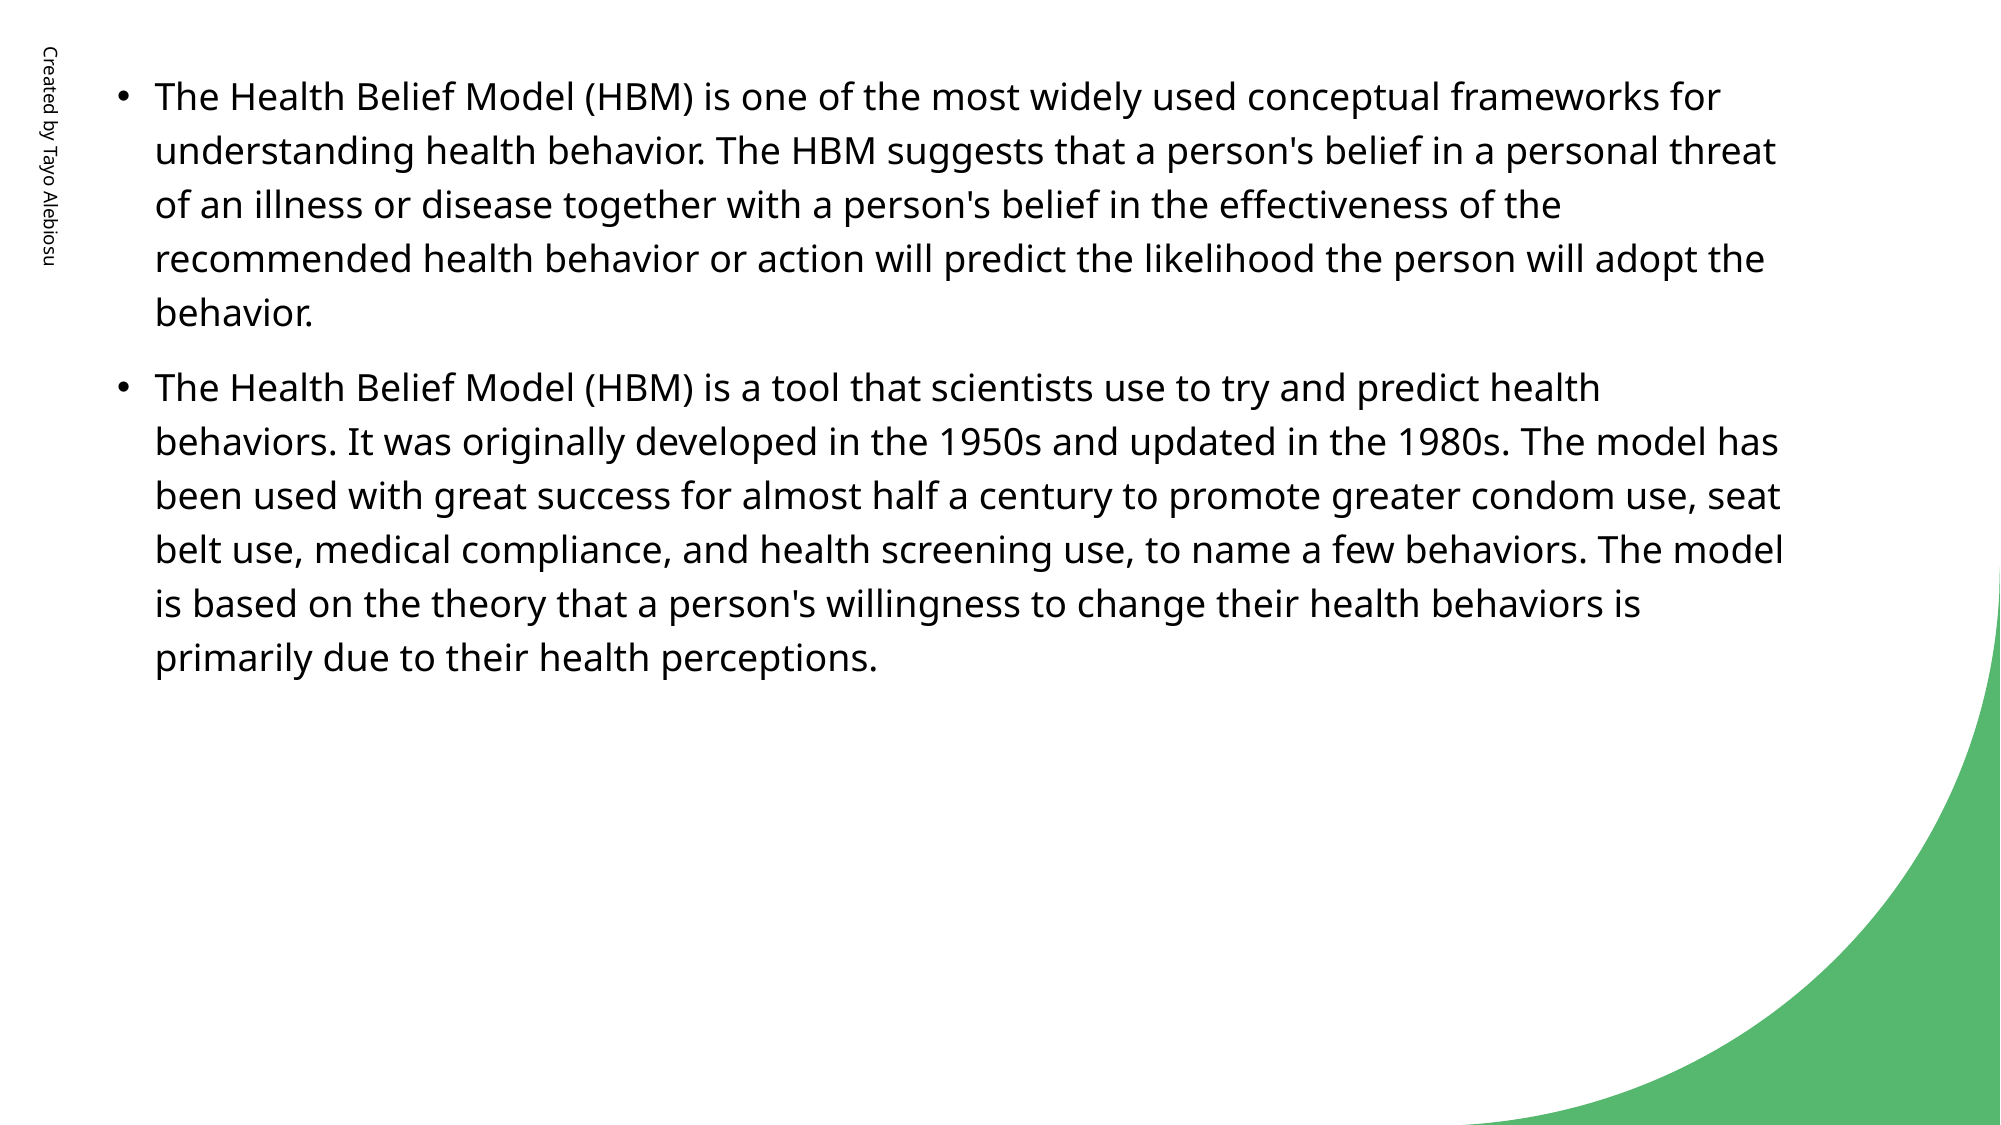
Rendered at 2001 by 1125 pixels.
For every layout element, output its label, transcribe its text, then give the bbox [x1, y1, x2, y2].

list The Health Belief Model (HBM) is one of the most widely used conceptual frameworks for understanding health behavior. The HBM suggests that a person's belief in a personal threat of an illness or disease together with a person's belief in the effectiveness of the recommended health behavior or action will predict the likelihood the person will adopt the behavior. The Health Belief Model (HBM) is a tool that scientists use to try and predict health behaviors. It was originally developed in the 1950s and updated in the 1980s. The model has been used with great success for almost half a century to promote greater condom use, seat belt use, medical compliance, and health screening use, to name a few behaviors. The model is based on the theory that a person's willingness to change their health behaviors is primarily due to their health perceptions. [102, 56, 1809, 975]
footer Created by Tayo Alebiosu [20, 31, 80, 661]
